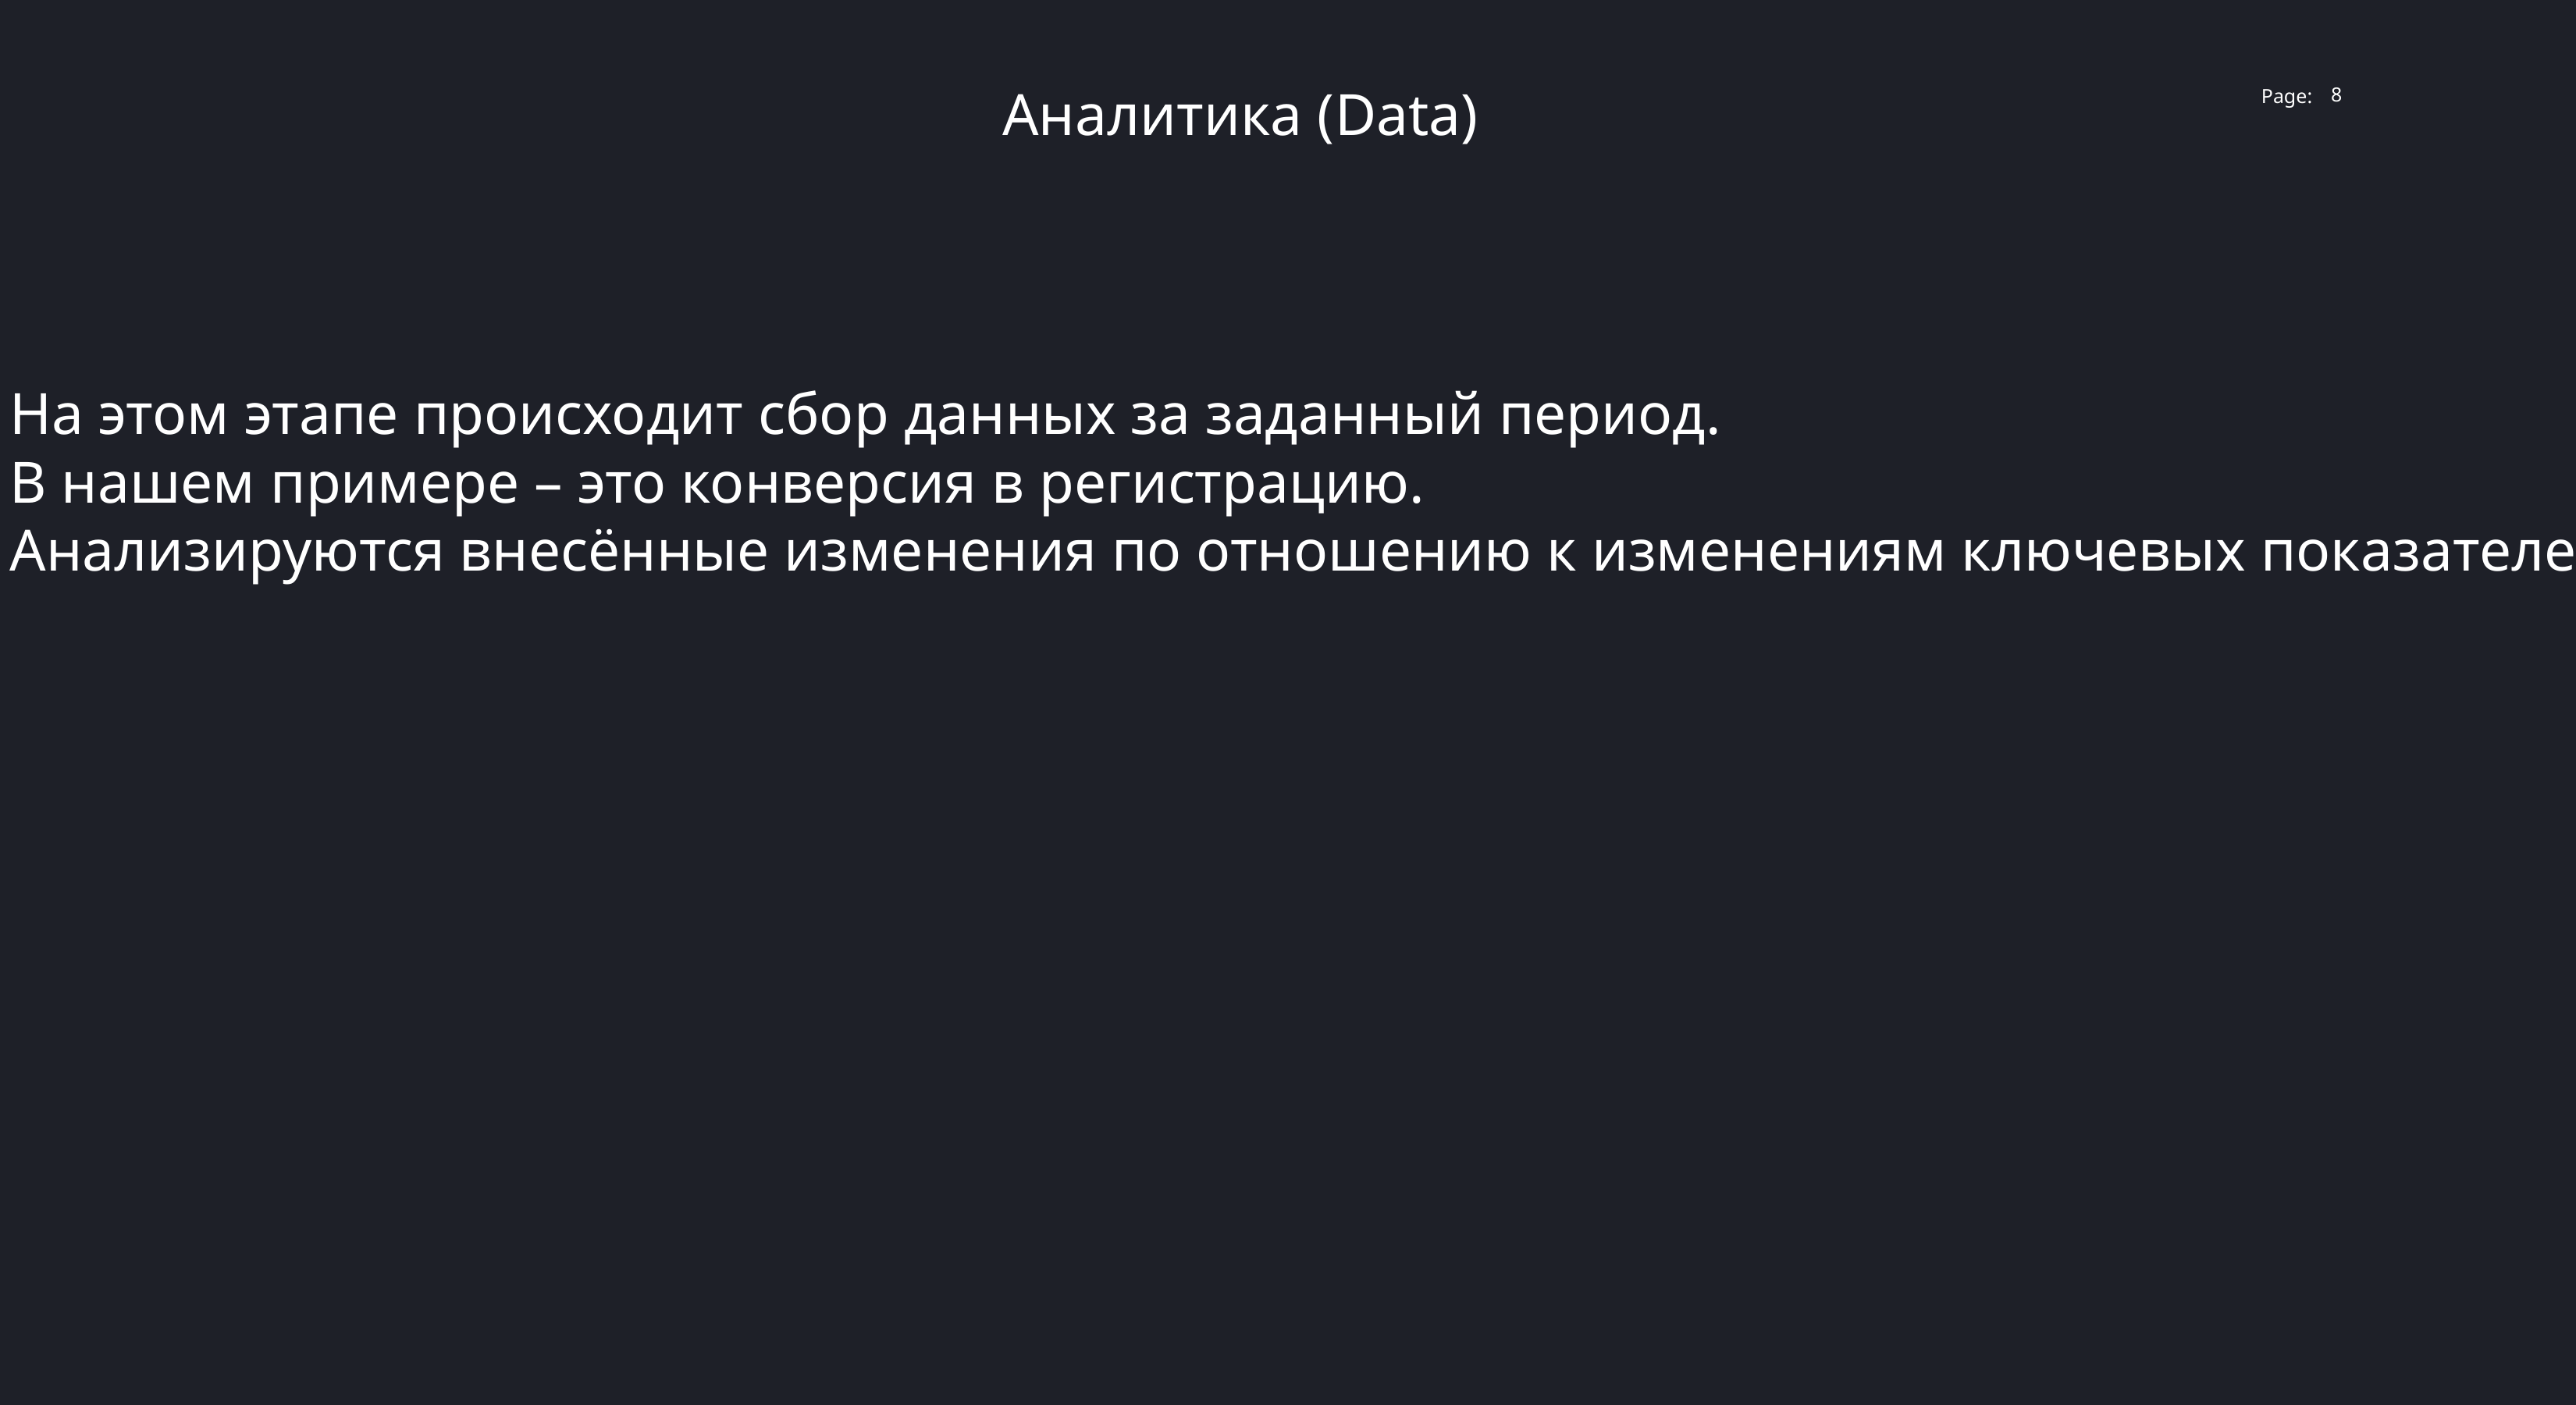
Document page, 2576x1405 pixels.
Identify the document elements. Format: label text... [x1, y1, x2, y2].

text_box Аналитика (Data) [1002, 78, 1478, 147]
text_box На этом этапе происходит сбор данных за заданный период. В нашем примере – это конверсия в регистрацию. Анализируются внесённые изменения по отношению к изменениям ключевых показателей. [9, 377, 2576, 583]
slide_number 8 [2316, 77, 2349, 113]
